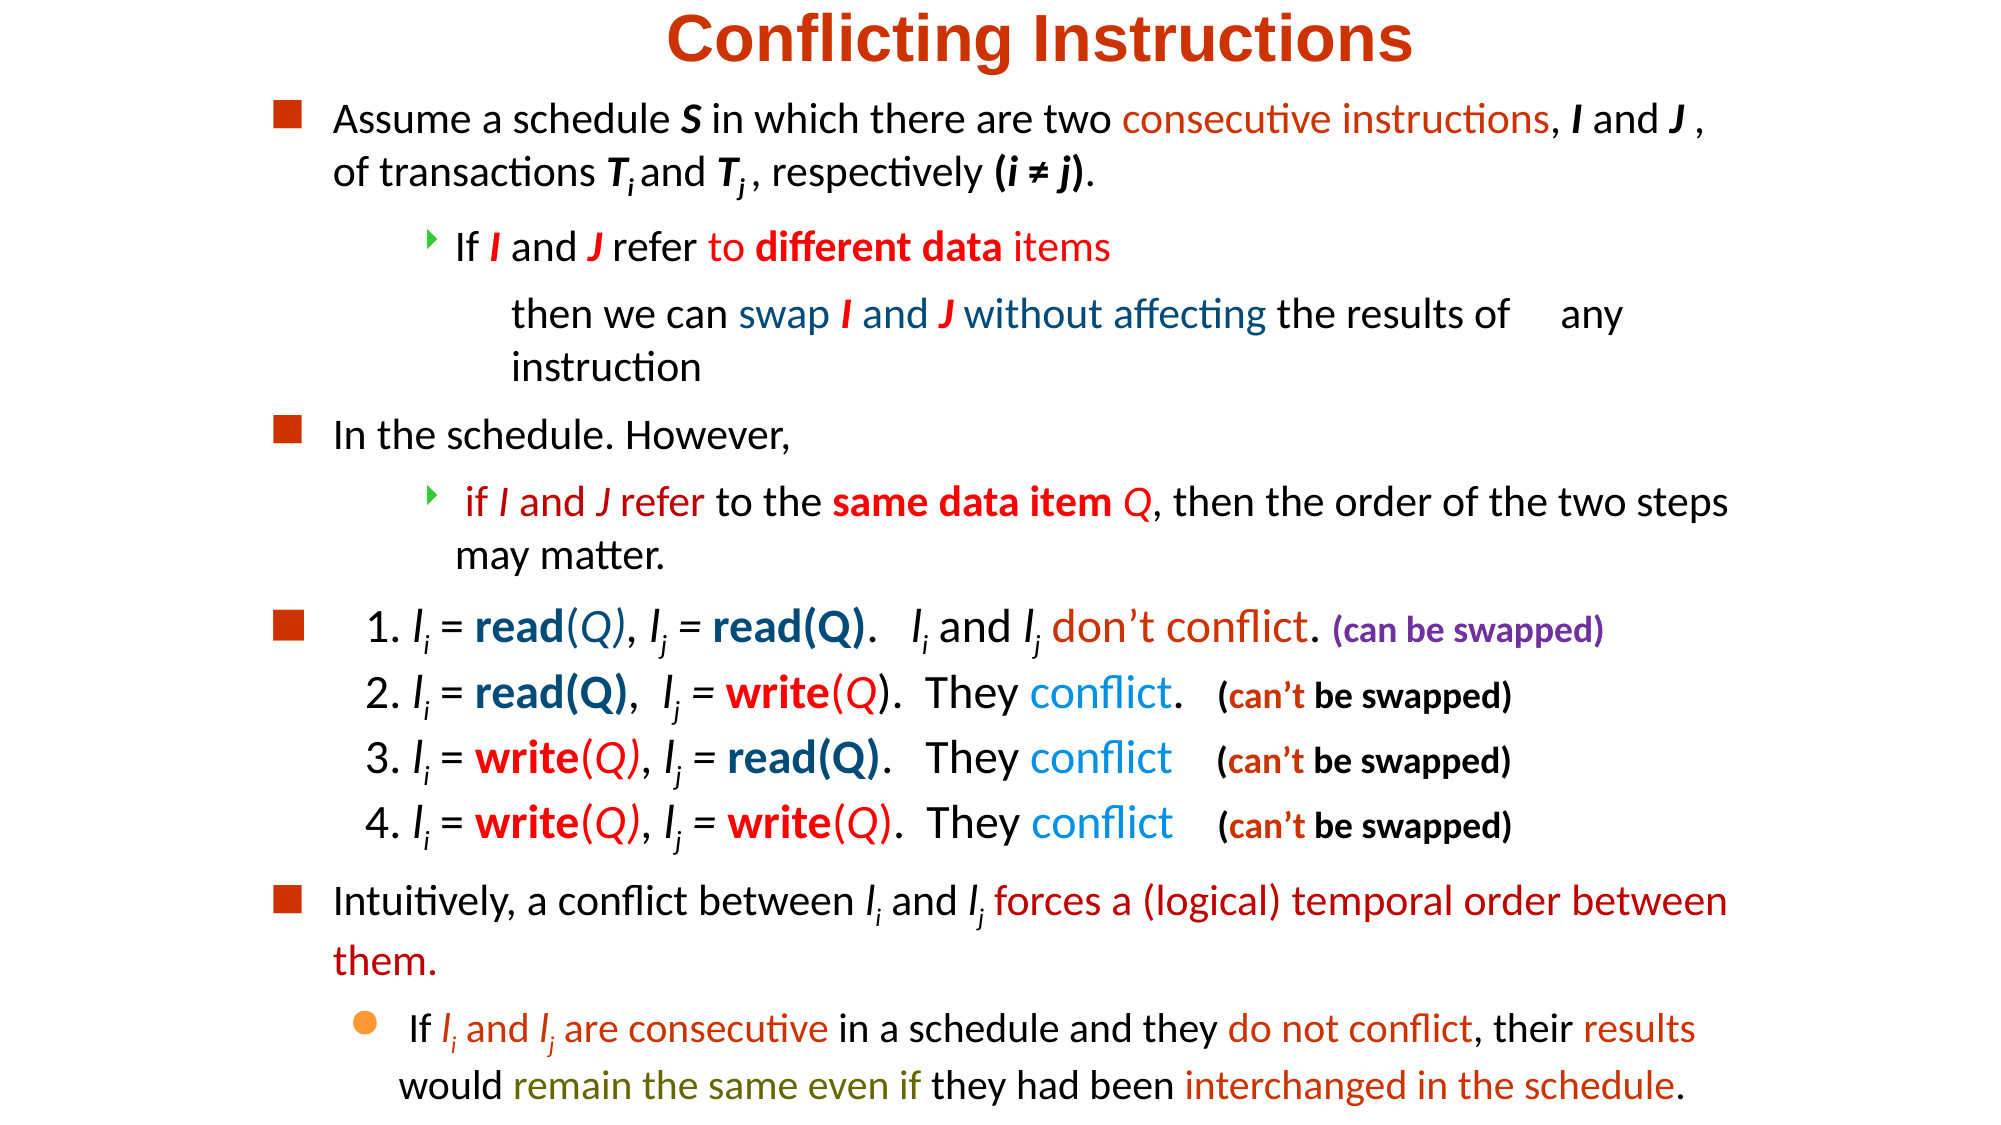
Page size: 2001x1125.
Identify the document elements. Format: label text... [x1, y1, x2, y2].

title Conflicting Instructions [387, 0, 1713, 82]
list Assume a schedule S in which there are two consecutive instructions, I and J , of transactions Ti and Tj , respectively (i ≠ j). If I and J refer to different data items then we can swap I and J without affecting the results of any instruction In the schedule. However, if I and J refer to the same data item Q, then the order of the two steps may matter. 1. li = read(Q), lj = read(Q). li and lj don’t conflict. (can be swapped) 2. li = read(Q), lj = write(Q). They conflict. (can’t be swapped) 3. li = write(Q), lj = read(Q). They conflict (can’t be swapped) 4. li = write(Q), lj = write(Q). They conflict (can’t be swapped) Intuitively, a conflict between li and lj forces a (logical) temporal order between them. If li and lj are consecutive in a schedule and they do not conflict, their results would remain the same even if they had been interchanged in the schedule. [261, 82, 1750, 918]
